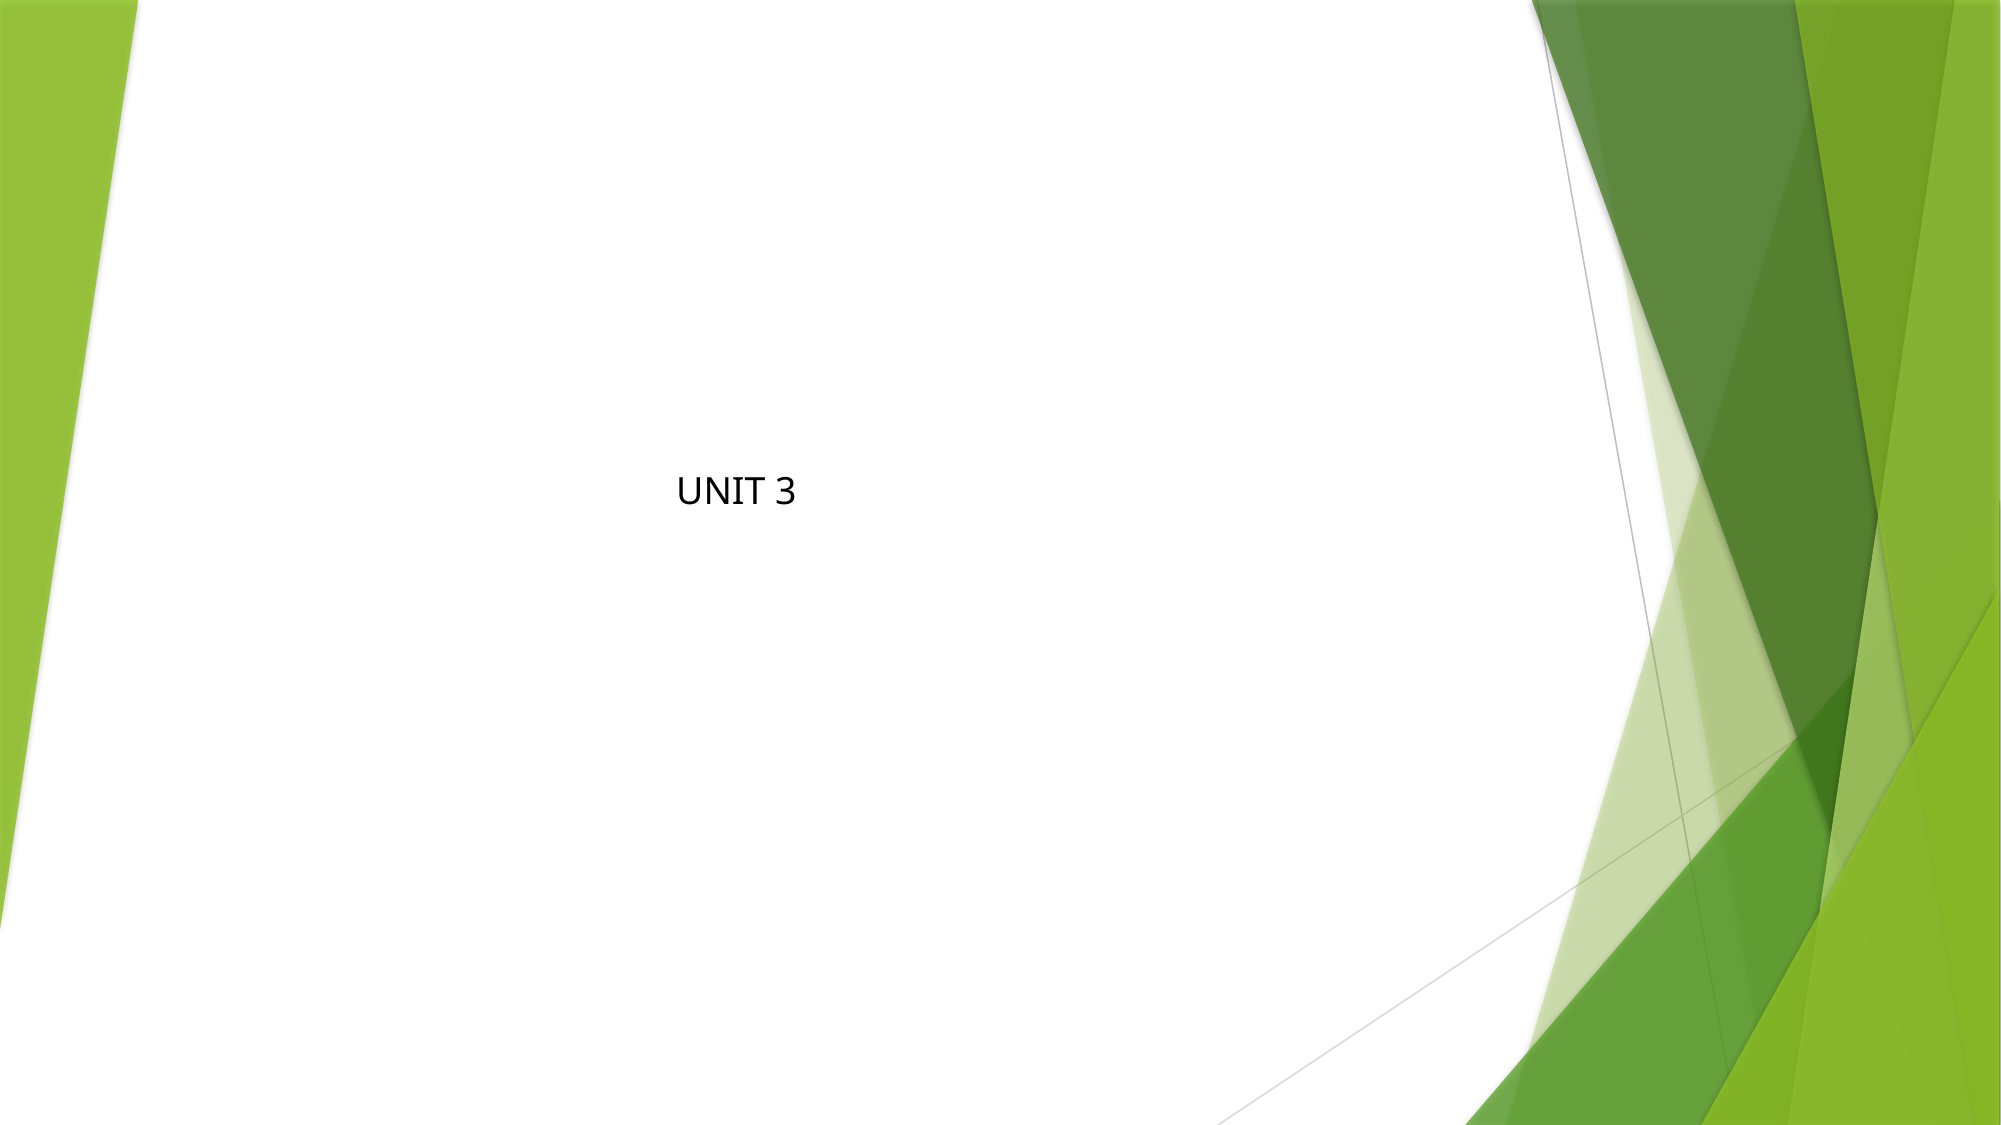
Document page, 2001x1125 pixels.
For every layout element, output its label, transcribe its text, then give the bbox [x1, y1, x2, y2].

text_box UNIT 3 [661, 459, 812, 520]
